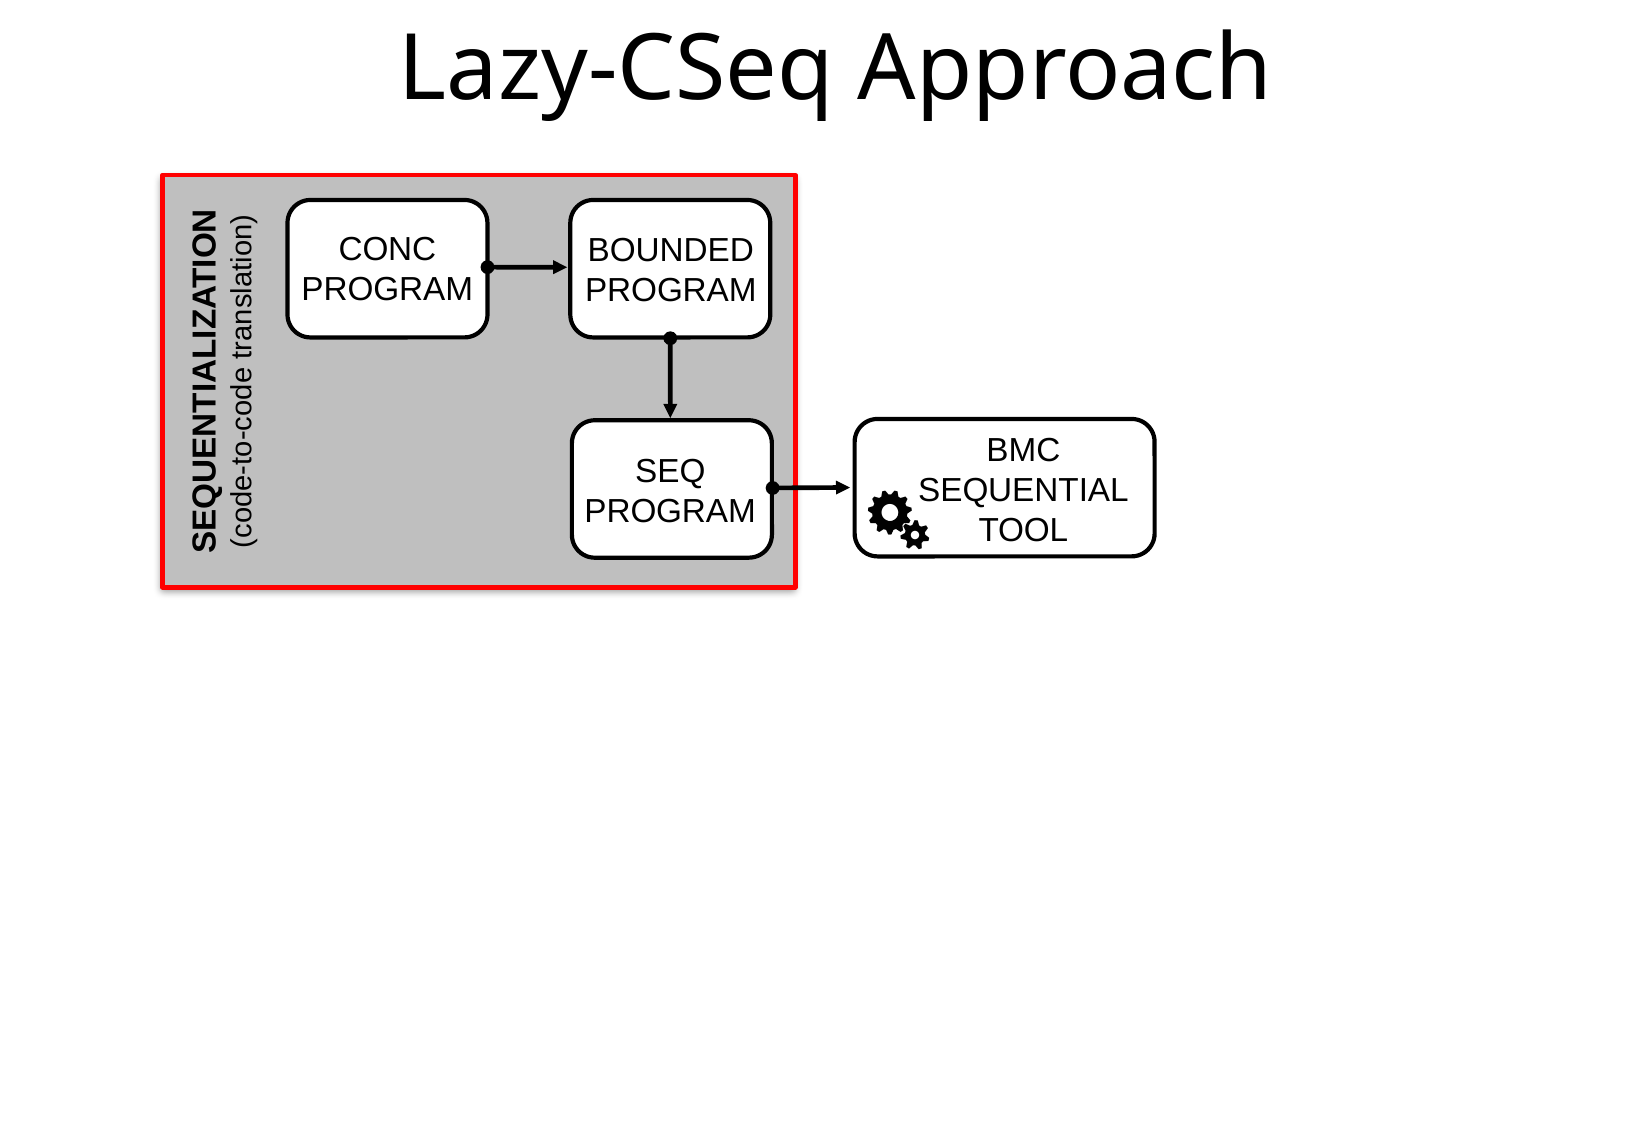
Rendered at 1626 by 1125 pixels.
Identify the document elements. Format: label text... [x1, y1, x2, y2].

text_box [852, 416, 1144, 553]
title Lazy-CSeq Approach [62, 0, 1563, 125]
text_box [664, 332, 677, 418]
text_box SEQUENTIALIZATION (code-to-code translation) [174, 187, 265, 576]
text_box [285, 315, 490, 340]
text_box CONC PROGRAM [273, 220, 501, 315]
text_box BMC SEQUENTIAL TOOL [892, 420, 1155, 556]
text_box [481, 260, 568, 274]
text_box [766, 481, 850, 495]
text_box SEQ PROGRAM [557, 441, 783, 537]
picture [866, 488, 930, 552]
text_box BOUNDED PROGRAM [563, 220, 779, 315]
text_box [285, 197, 490, 220]
list [87, 160, 1538, 1106]
